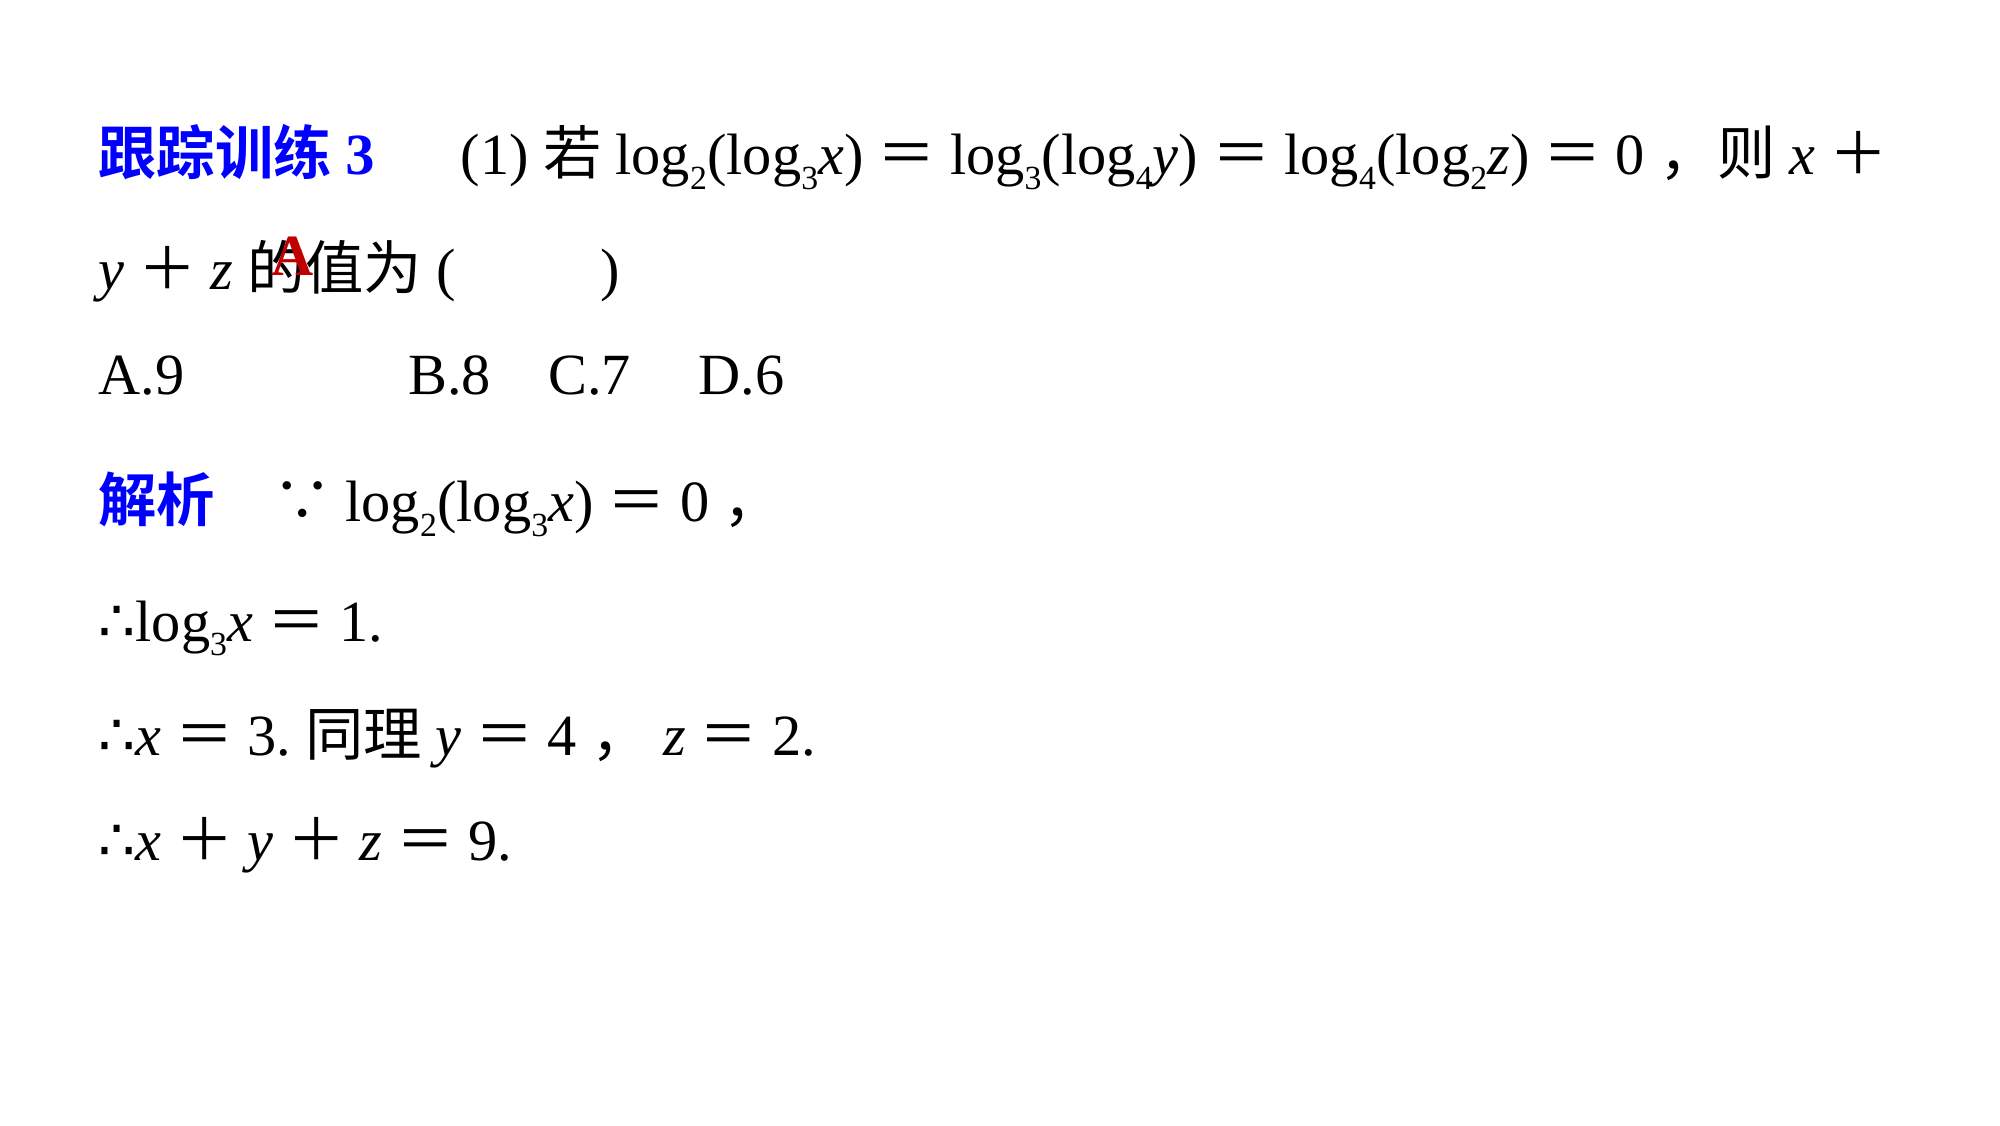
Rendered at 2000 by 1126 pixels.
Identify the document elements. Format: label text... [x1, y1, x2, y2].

text_box 跟踪训练3 (1)若log2(log3x)＝log3(log4y)＝log4(log2z)＝0，则x＋y＋z的值为( ) A.9 B.8 C.7 D.6 [78, 66, 1910, 413]
text_box A [256, 175, 328, 295]
text_box 解析 ∵log2(log3x)＝0， ∴log3x＝1. ∴x＝3.同理y＝4，z＝2. ∴x＋y＋z＝9. [78, 413, 1910, 883]
